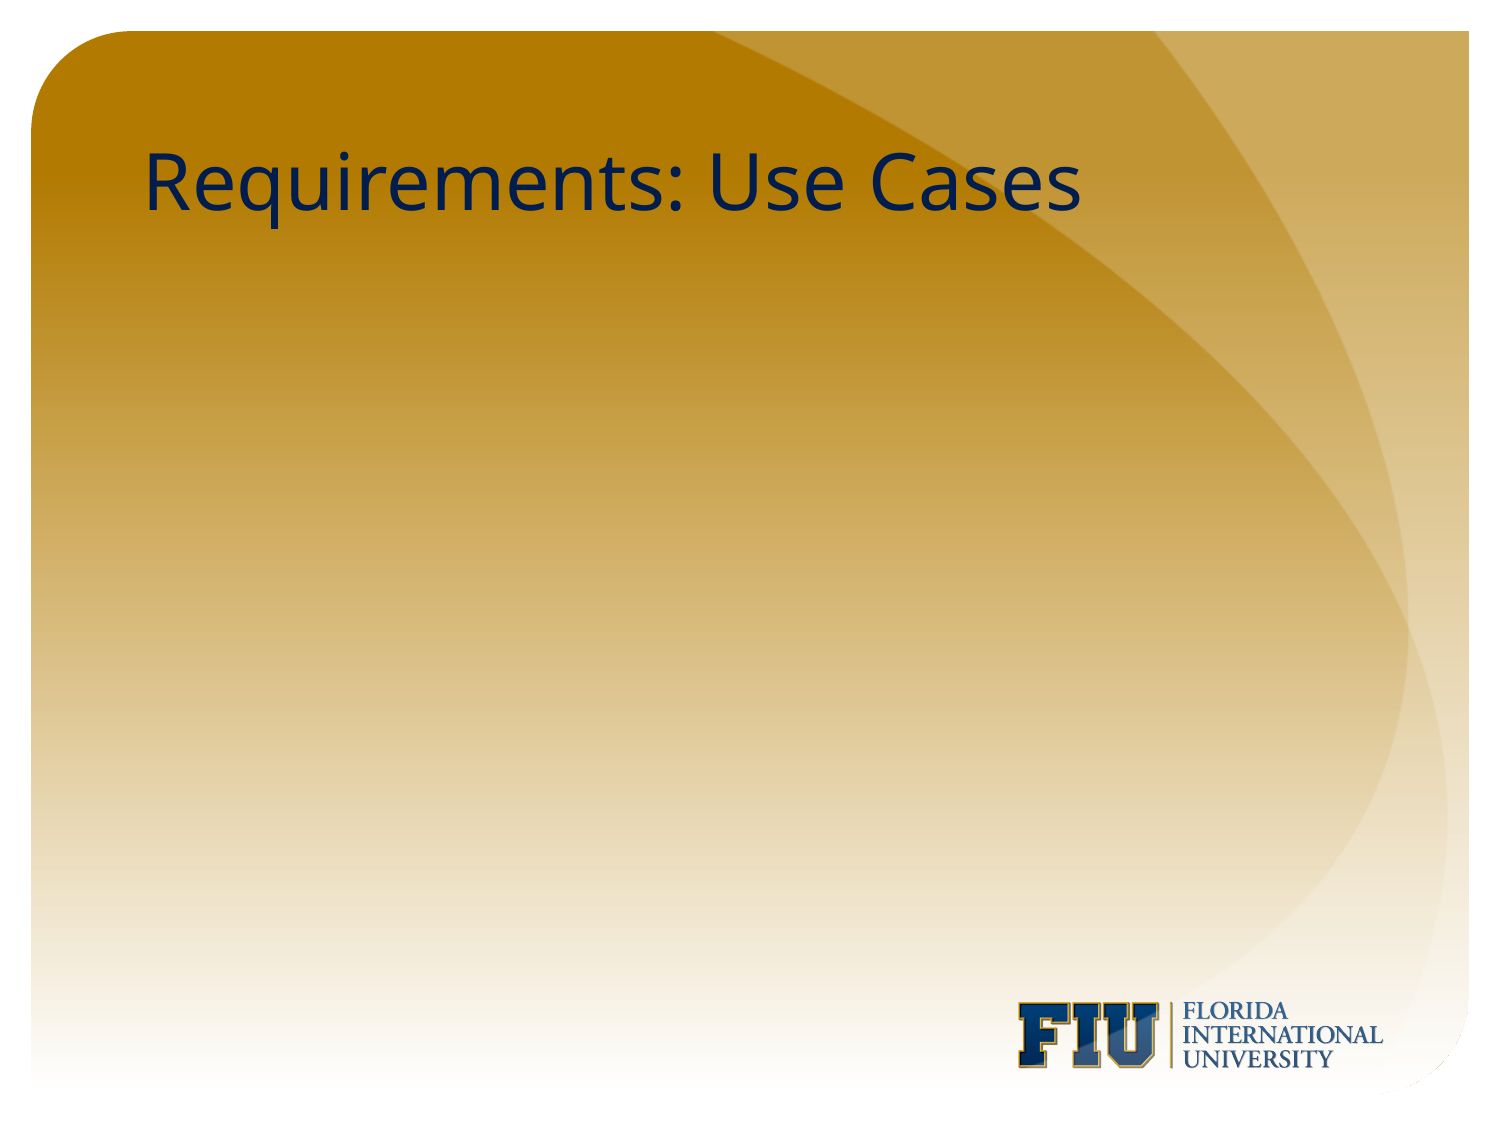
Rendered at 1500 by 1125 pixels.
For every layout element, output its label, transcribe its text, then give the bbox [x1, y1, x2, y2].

picture [24, 30, 1473, 1094]
title Requirements: Use Cases [127, 62, 1372, 234]
